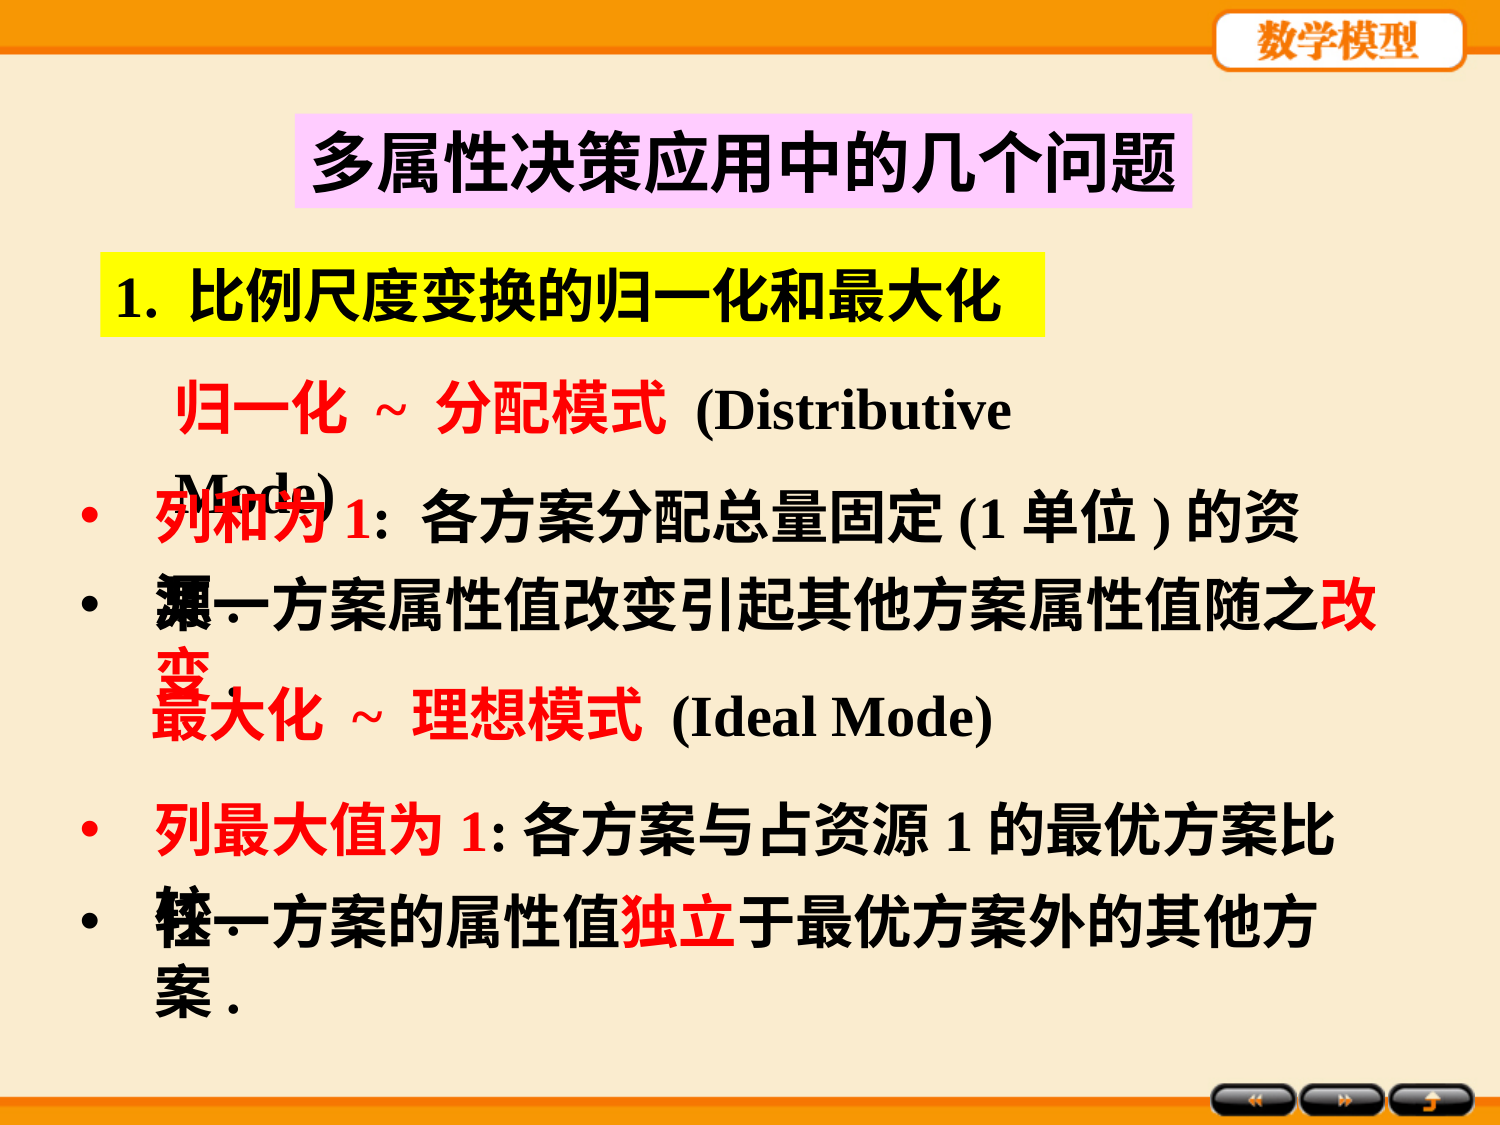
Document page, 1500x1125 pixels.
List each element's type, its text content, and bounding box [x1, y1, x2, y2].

text_box 某一方案属性值改变引起其他方案属性值随之改变. [64, 560, 1471, 716]
text_box 列和为1: 各方案分配总量固定(1单位)的资源. [64, 458, 1329, 642]
picture [0, 0, 1500, 1125]
text_box 1. 比例尺度变换的归一化和最大化 [100, 252, 1046, 337]
text_box 归一化 ~ 分配模式 (Distributive Mode) [159, 349, 1176, 458]
text_box 任一方案的属性值独立于最优方案外的其他方案. [64, 878, 1408, 1033]
text_box 最大化 ~ 理想模式 (Ideal Mode) [135, 656, 1010, 756]
text_box 列最大值为1:各方案与占资源1的最优方案比较. [64, 771, 1376, 955]
text_box 多属性决策应用中的几个问题 [294, 113, 1193, 209]
